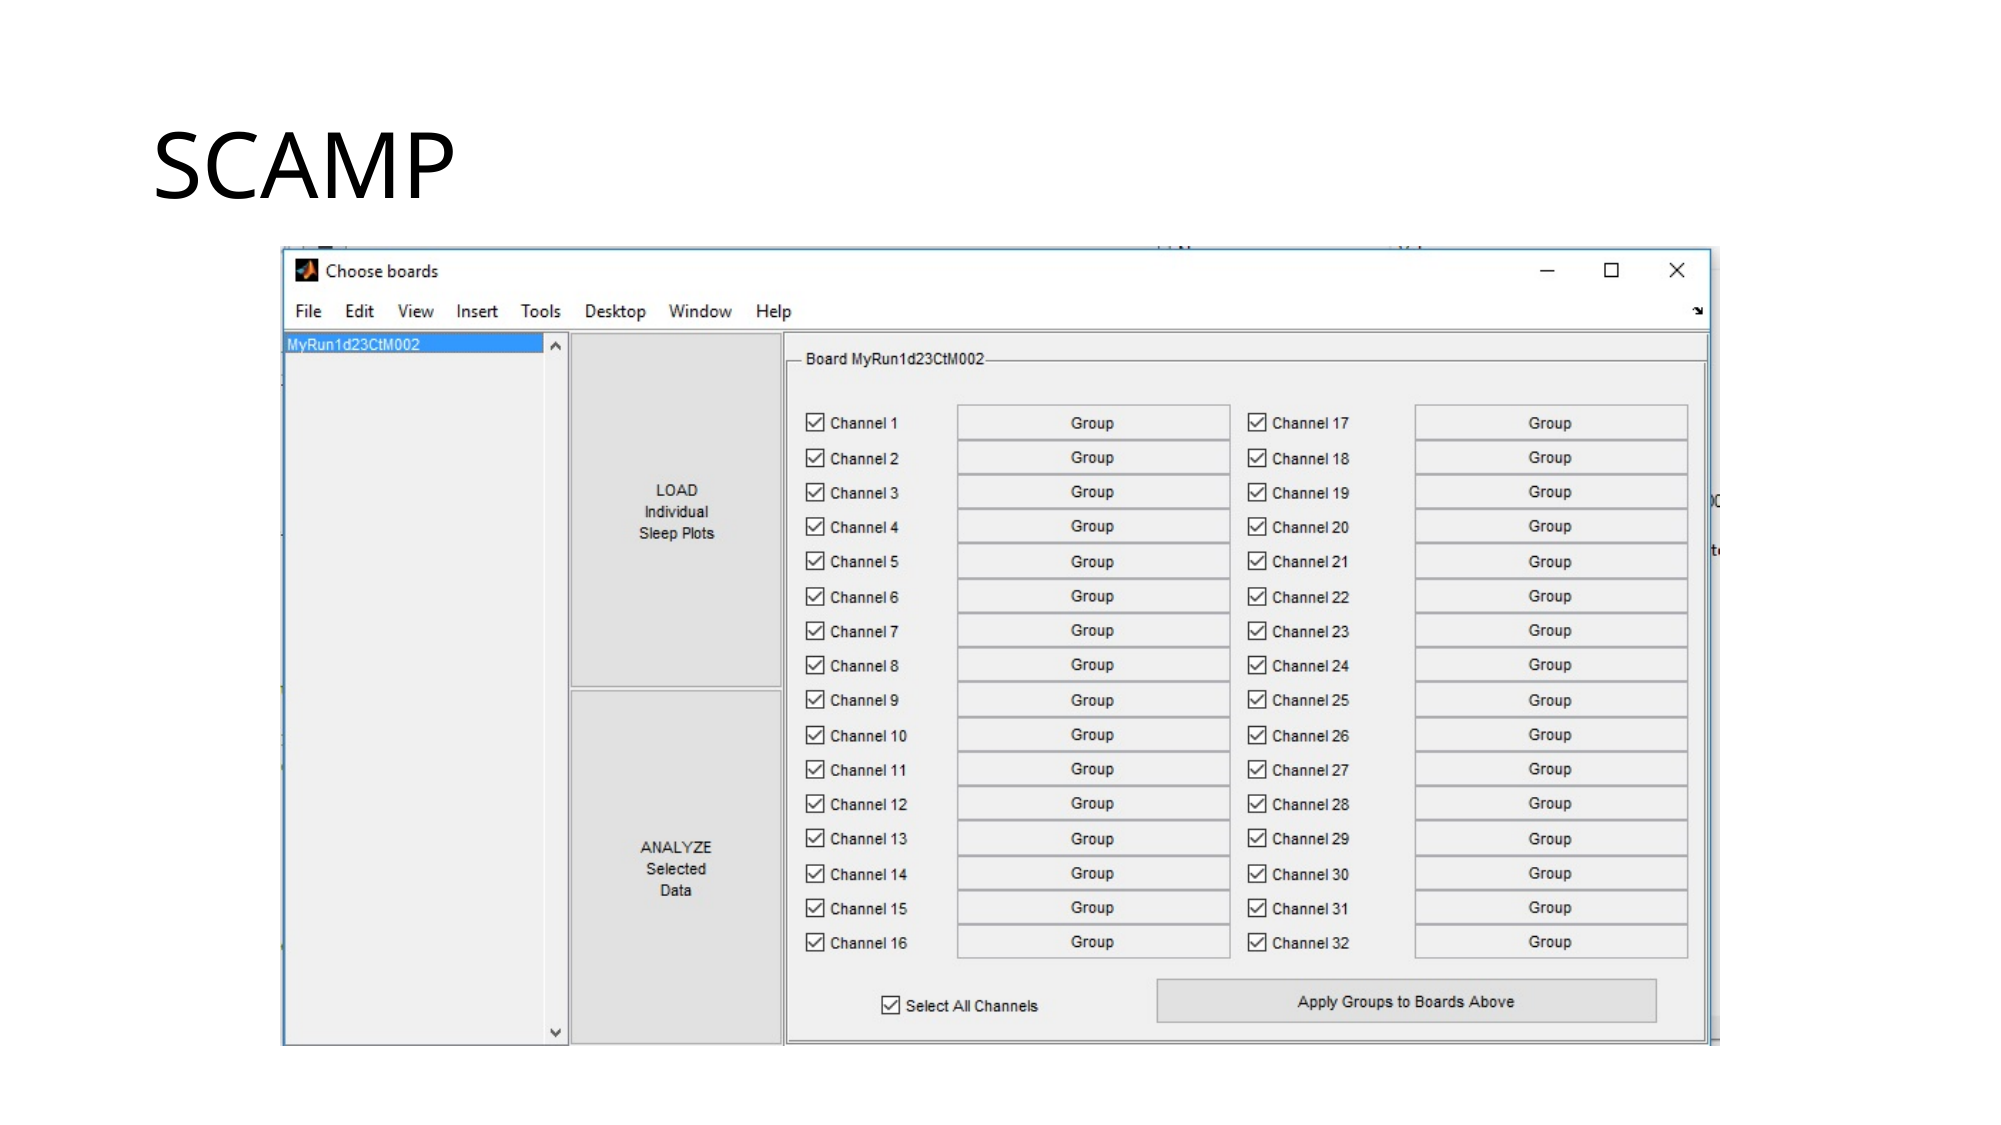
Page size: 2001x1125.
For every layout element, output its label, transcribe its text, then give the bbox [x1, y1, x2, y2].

title SCAMP [137, 59, 1863, 278]
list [280, 246, 1720, 1046]
